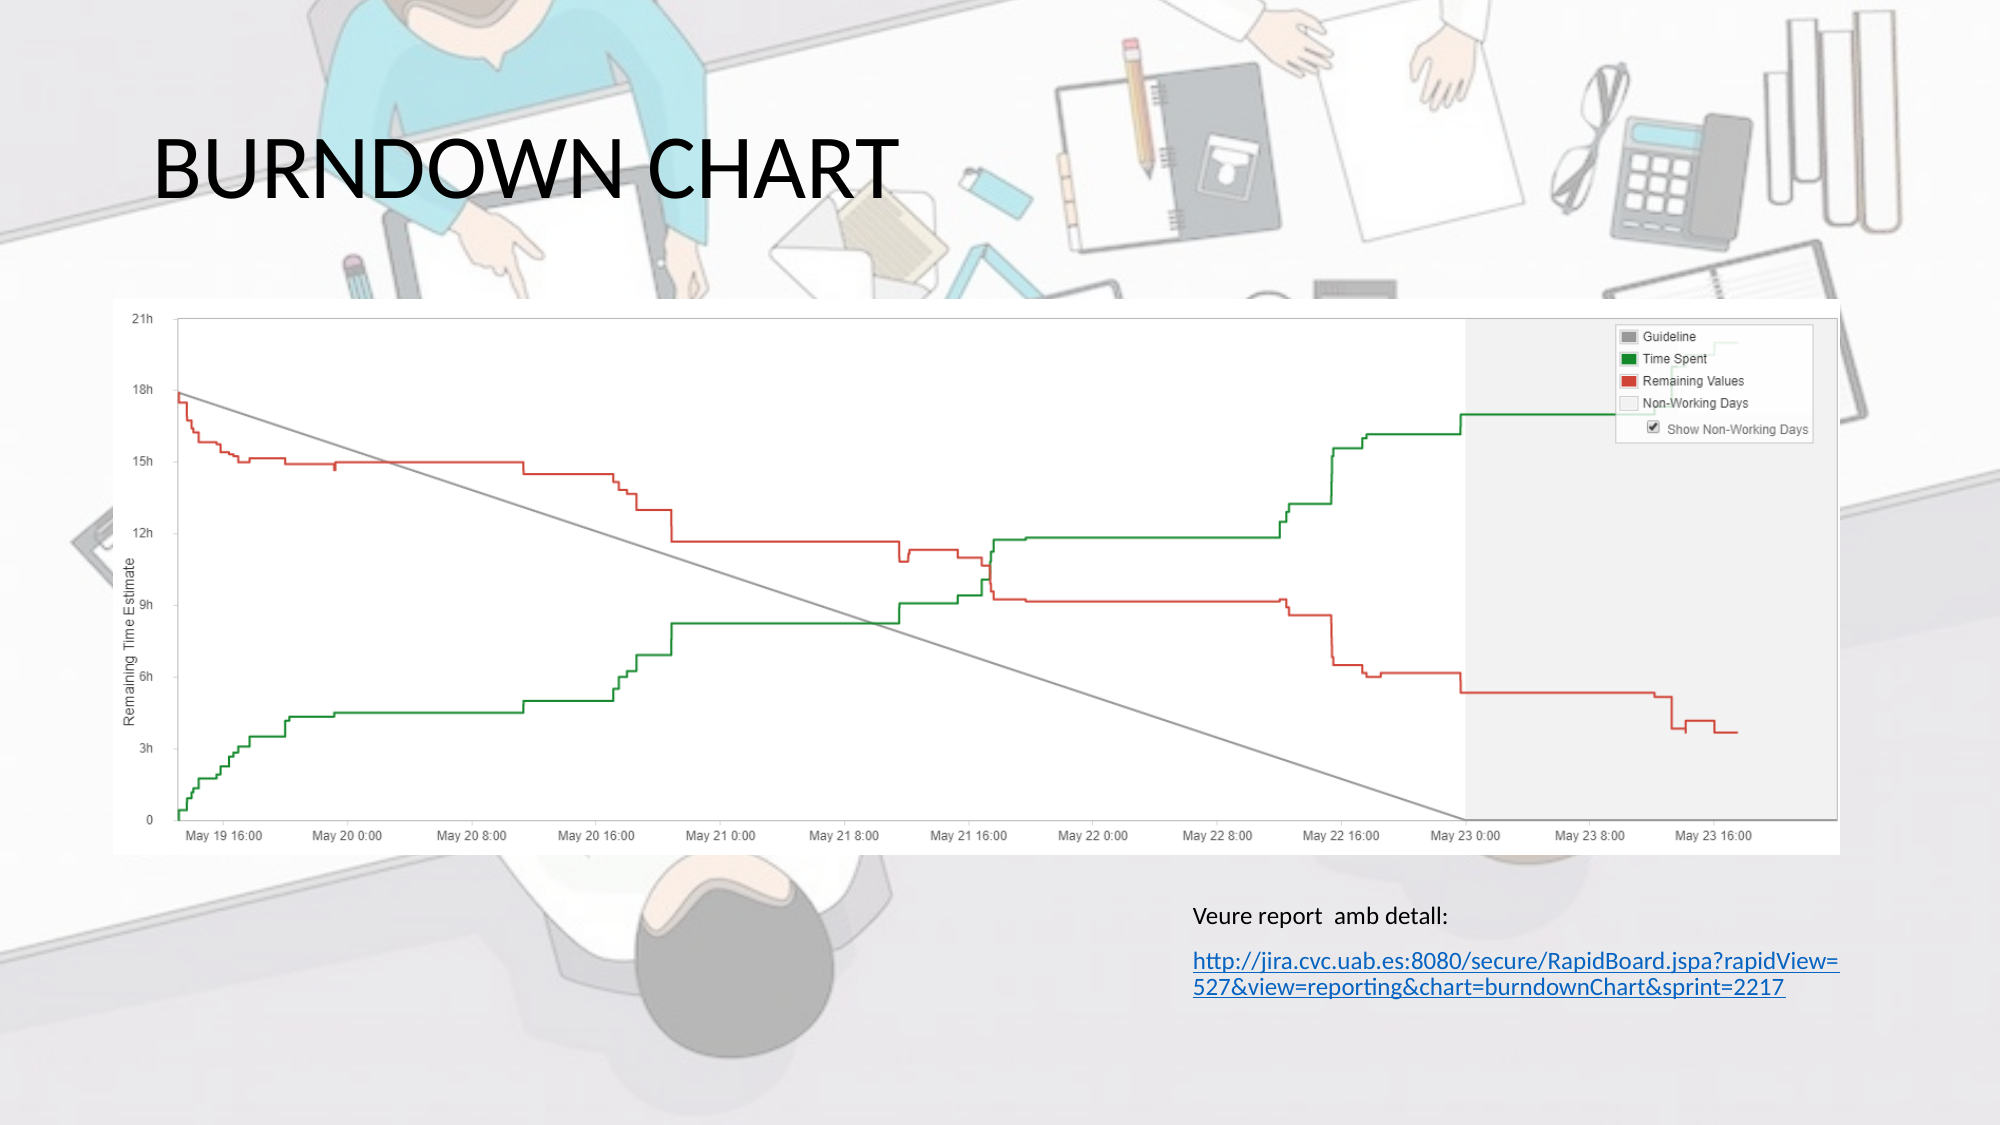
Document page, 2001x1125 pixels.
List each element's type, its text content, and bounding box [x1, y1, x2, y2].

picture [113, 299, 1840, 856]
text_box Veure report amb detall: [1177, 892, 1863, 937]
text_box http://jira.cvc.uab.es:8080/secure/RapidBoard.jspa?rapidView=527&view=reporting&chart=burndownChart&sprint=2217 [1177, 937, 1863, 983]
title BURNDOWN CHART [137, 59, 1863, 278]
